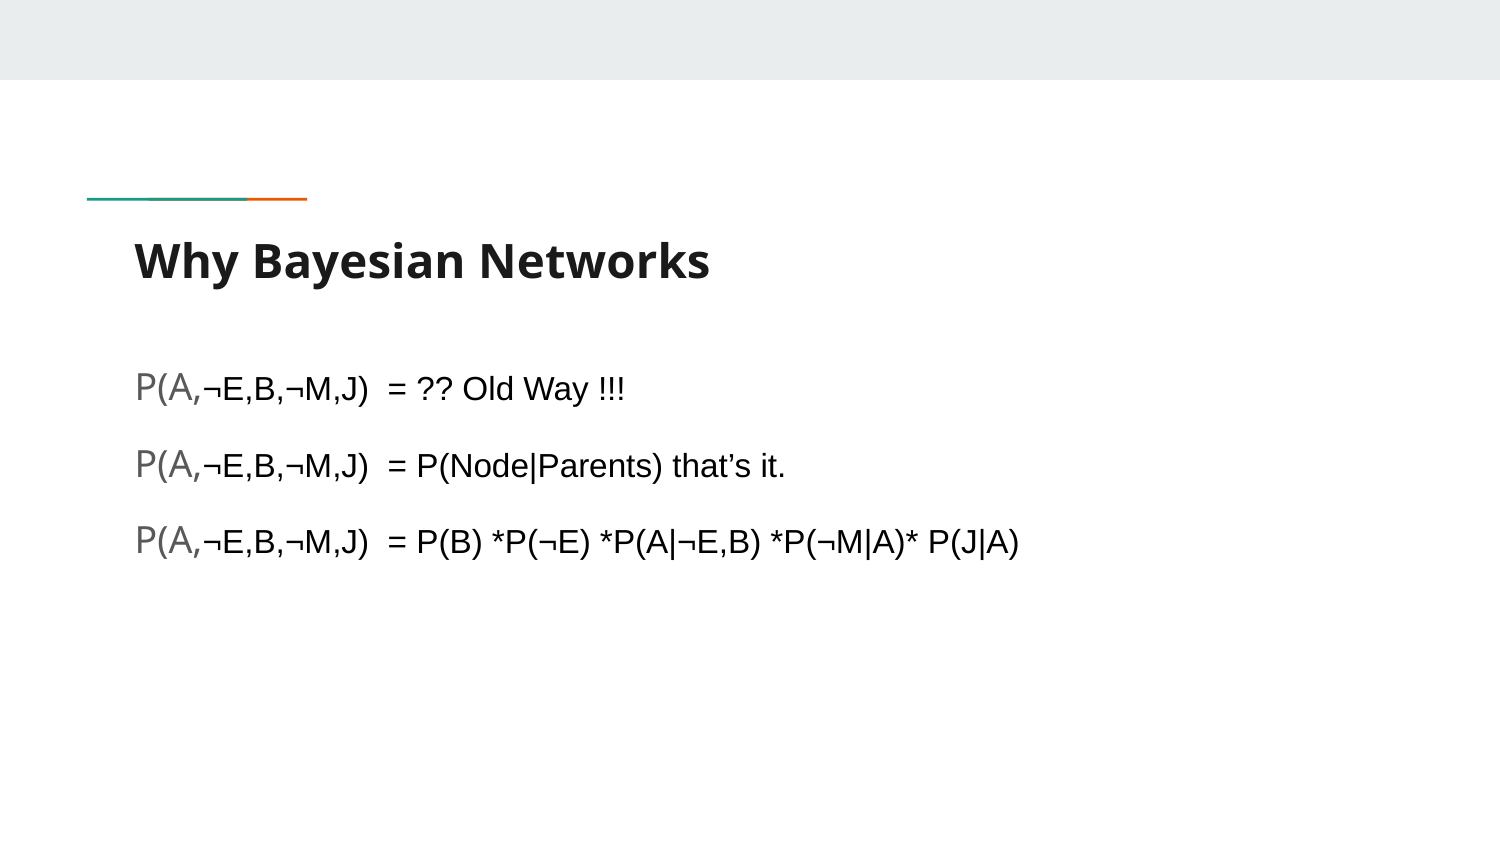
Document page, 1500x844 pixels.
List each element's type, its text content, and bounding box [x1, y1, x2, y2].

list P(A,¬E,B,¬M,J) = ?? Old Way !!! P(A,¬E,B,¬M,J) = P(Node|Parents) that’s it. P(A,¬E,B,¬M,J) = P(B) *P(¬E) *P(A|¬E,B) *P(¬M|A)* P(J|A) [119, 341, 1381, 712]
title Why Bayesian Networks [119, 216, 1381, 305]
